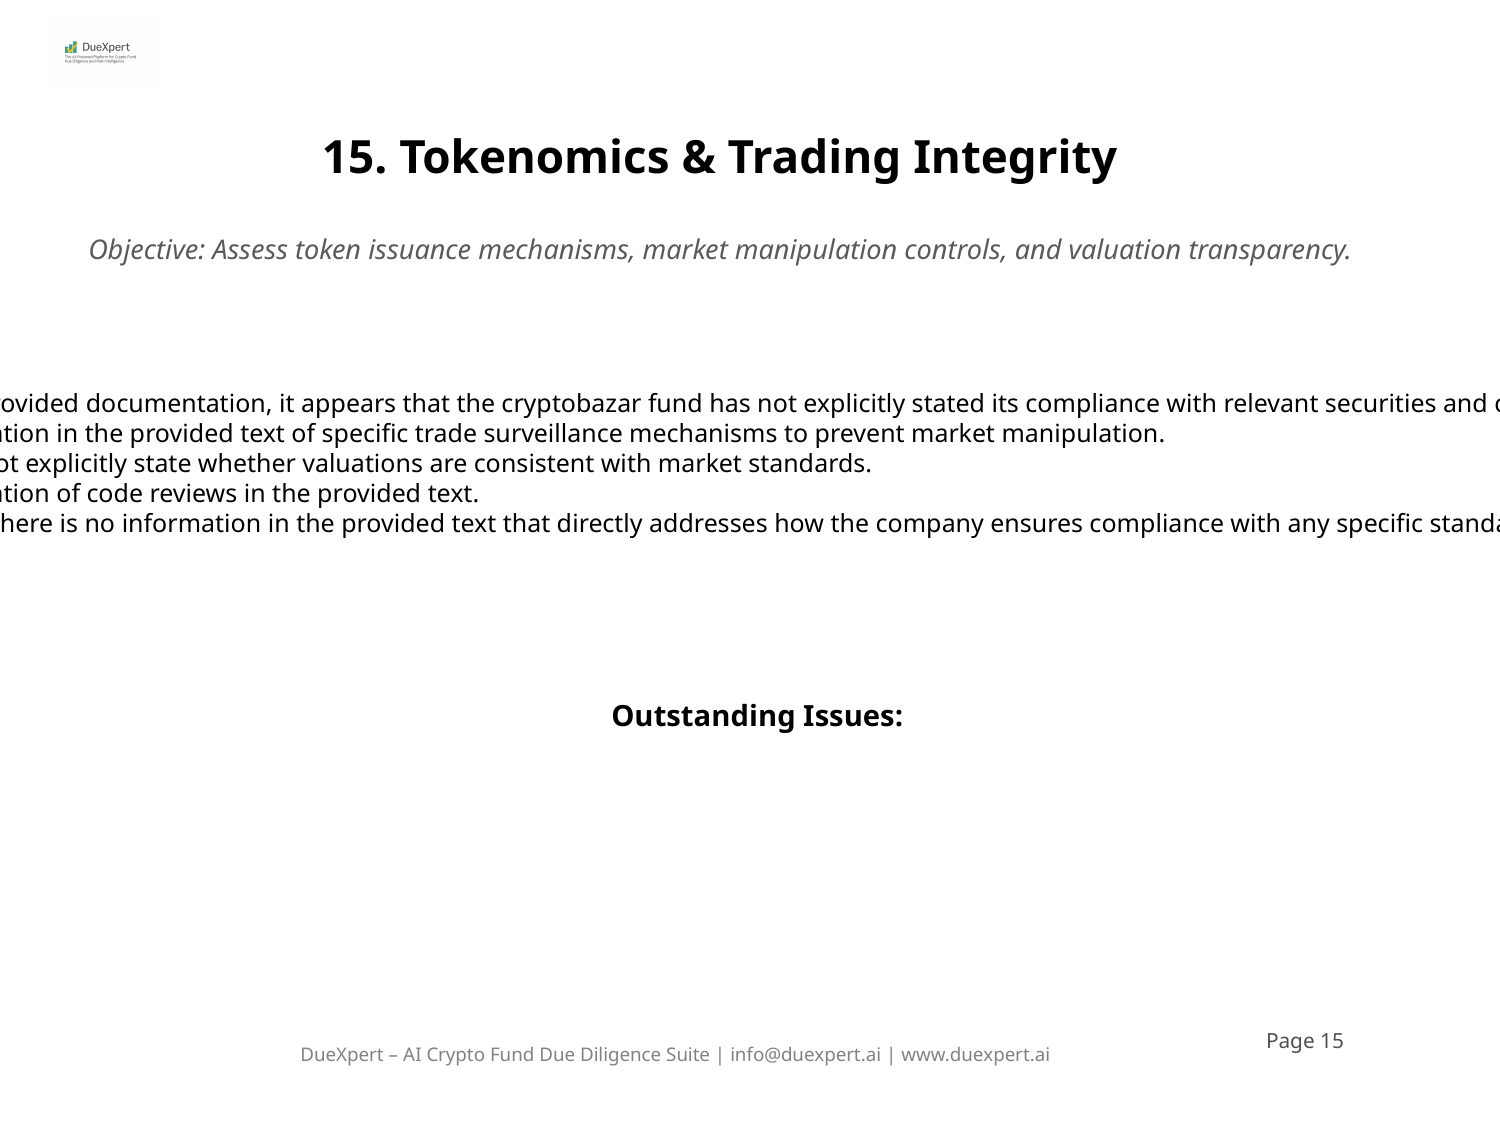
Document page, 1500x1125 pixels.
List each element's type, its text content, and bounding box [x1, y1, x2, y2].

text_box Key Findings: • Based on the provided documentation, it appears that the cryptobazar fund has not explicitly stated its compliance with relevant securities and commodities laws. • There is no mention in the provided text of specific trade surveillance mechanisms to prevent market manipulation. • The text does not explicitly state whether valuations are consistent with market standards. • There is no mention of code reviews in the provided text. • Unfortunately, there is no information in the provided text that directly addresses how the company ensures compliance with any specific standards. [0, 345, 1500, 545]
text_box Page 15 [1251, 1020, 1359, 1060]
text_box Outstanding Issues: [596, 689, 919, 740]
text_box DueXpert – AI Crypto Fund Due Diligence Suite | info@duexpert.ai | www.duexpert.ai [285, 1035, 1065, 1073]
text_box 15. Tokenomics & Trading Integrity [307, 120, 1133, 190]
text_box Objective: Assess token issuance mechanisms, market manipulation controls, and valuation transparency. [73, 224, 1367, 273]
picture [44, 14, 158, 91]
